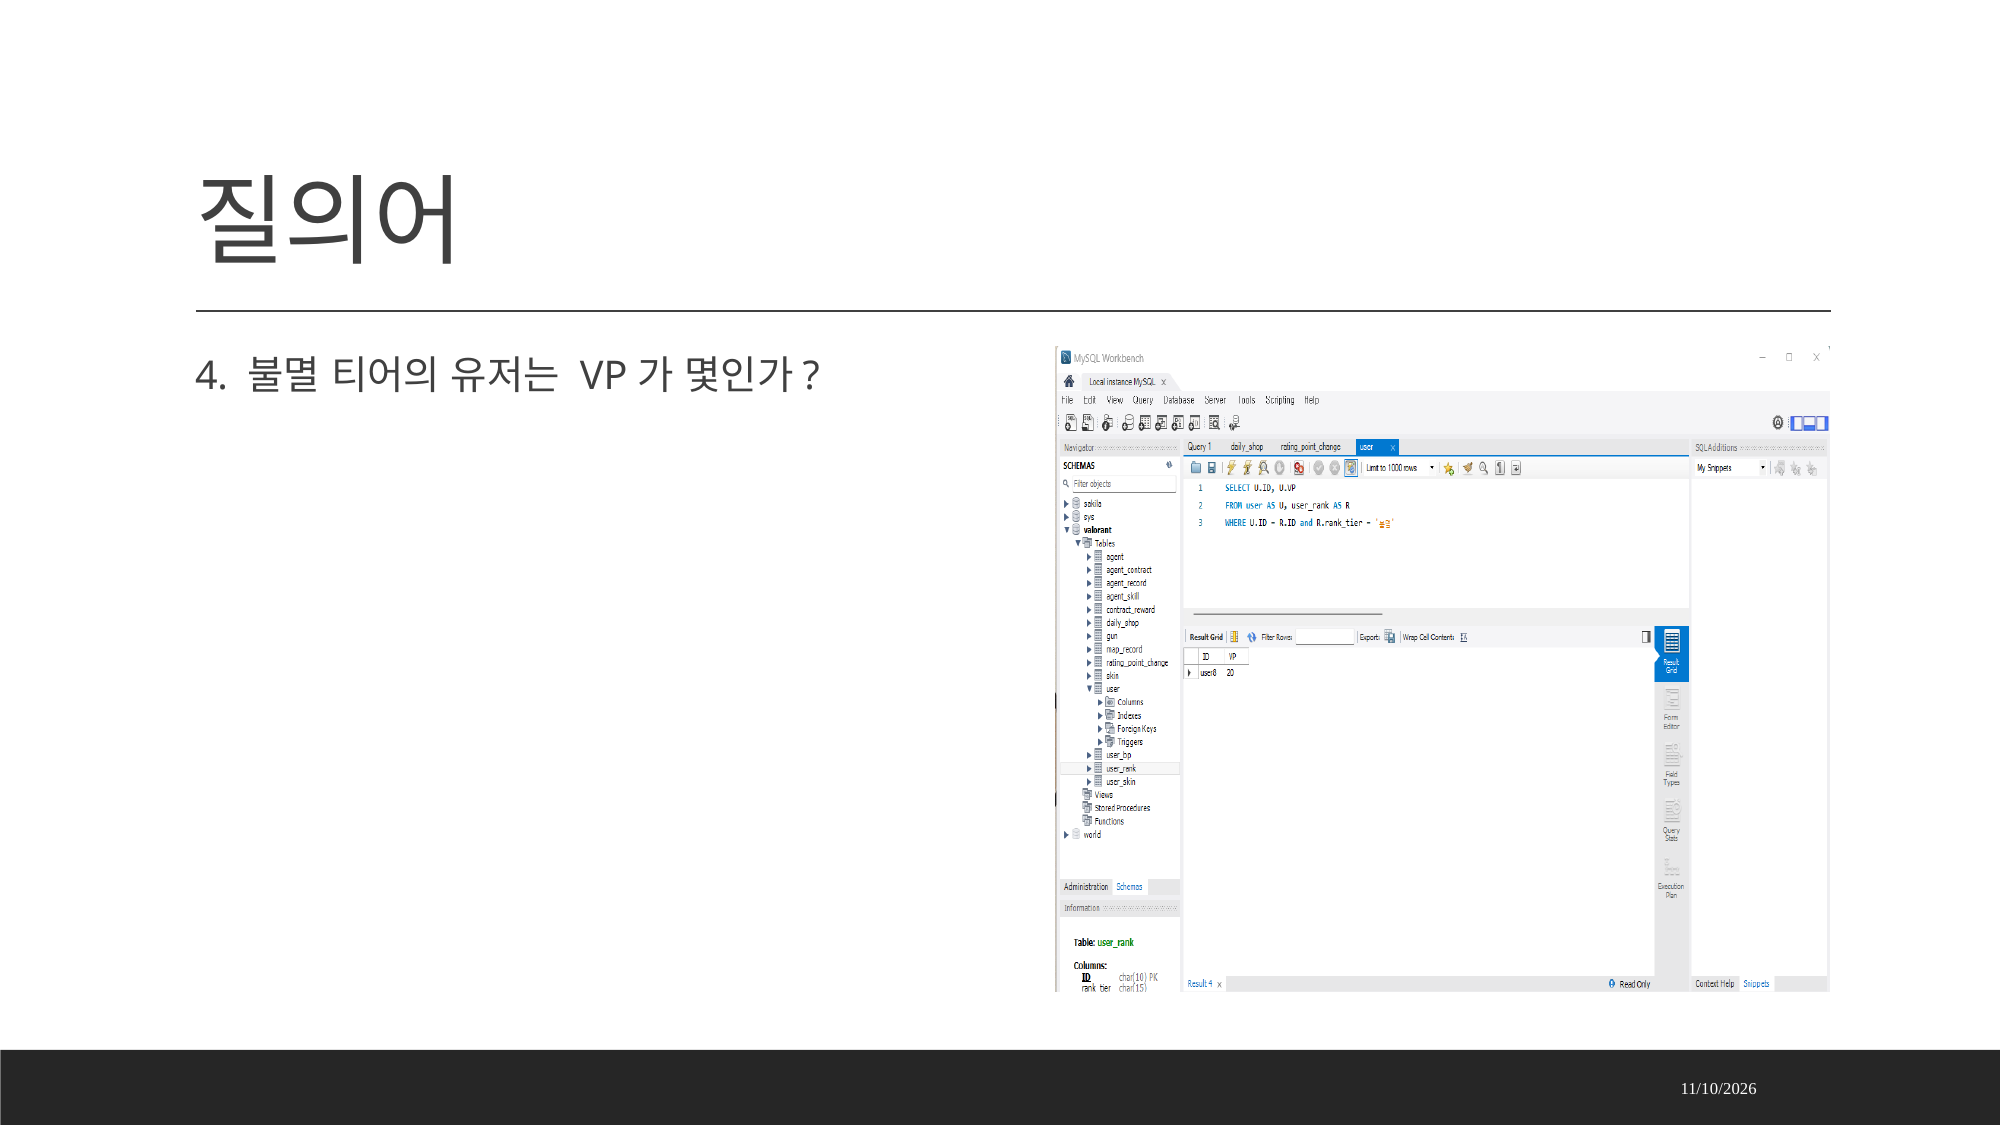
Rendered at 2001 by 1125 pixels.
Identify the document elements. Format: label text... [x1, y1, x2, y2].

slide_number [1348, 1057, 1773, 1118]
list 4. 불멸 티어의 유저는 VP가 몇인가? [180, 337, 942, 963]
picture [1055, 345, 1831, 993]
title 질의어 [180, 47, 1830, 285]
